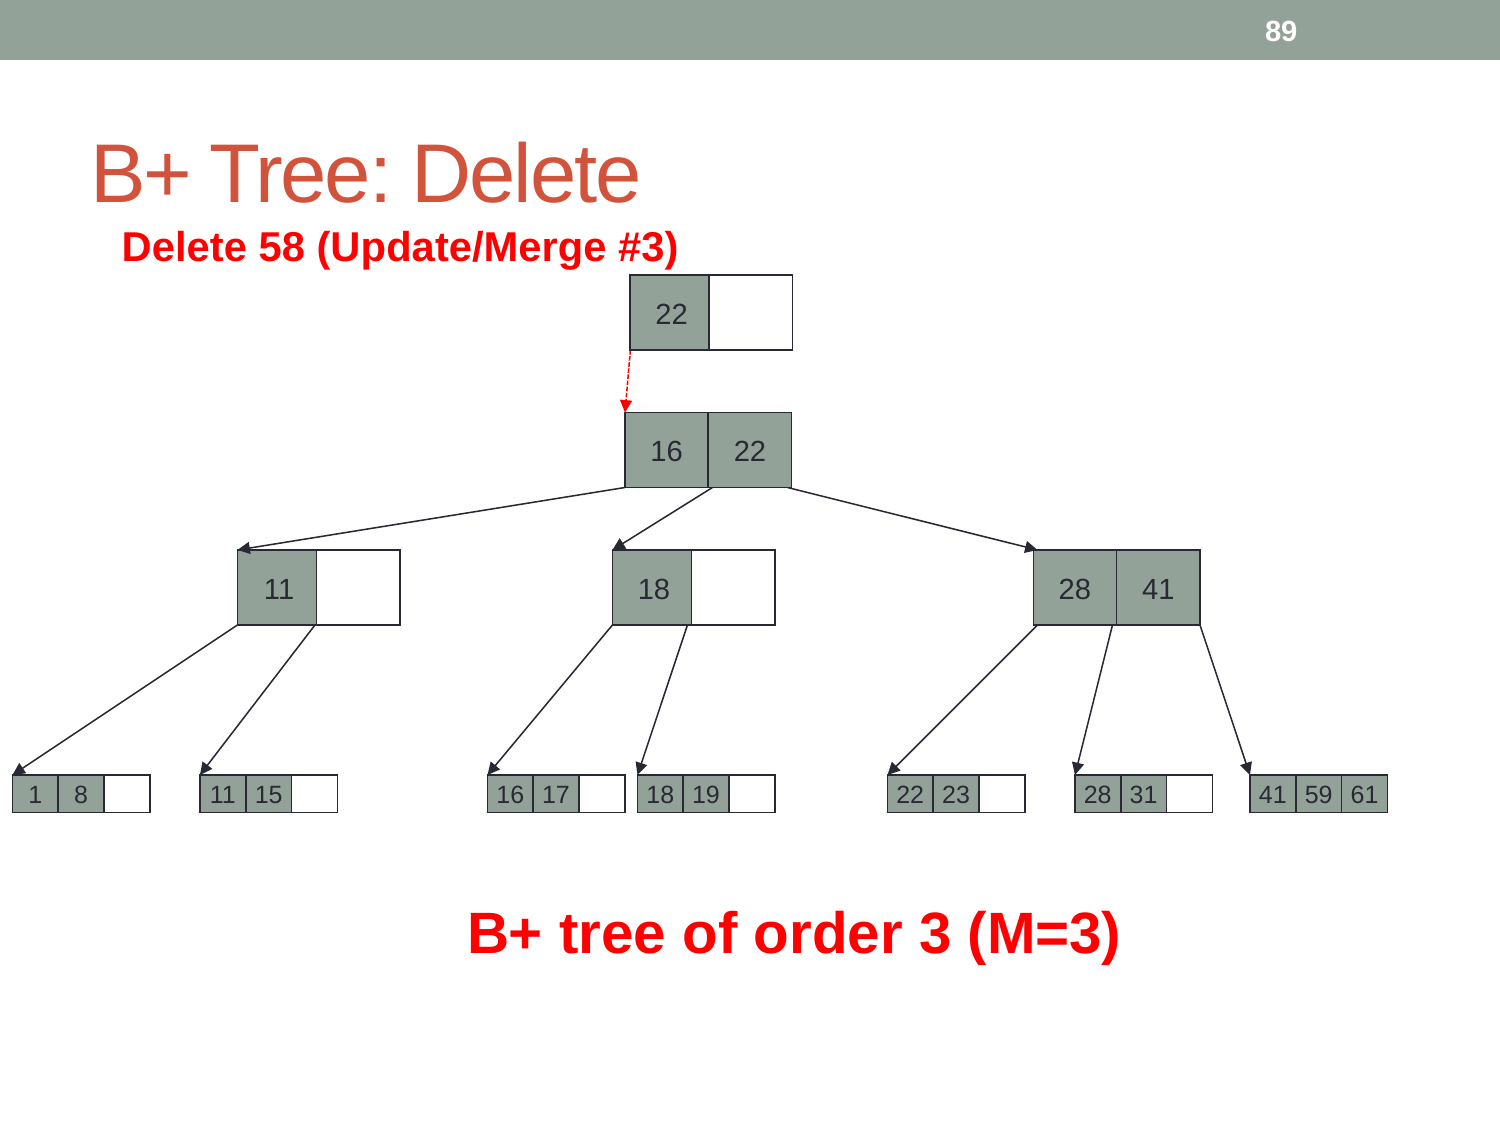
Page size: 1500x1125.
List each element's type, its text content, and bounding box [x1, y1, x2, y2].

text_box [619, 394, 633, 411]
slide_number 89 [1250, 3, 1425, 57]
text_box [888, 630, 1033, 772]
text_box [887, 774, 1026, 813]
text_box Delete 58 (Update/Merge #3) [106, 212, 694, 278]
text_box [237, 549, 401, 626]
text_box B+ tree of order 3 (M=3) [452, 887, 1138, 973]
text_box [200, 633, 309, 772]
text_box [14, 626, 235, 772]
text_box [629, 274, 793, 351]
title B+ Tree: Delete [75, 87, 1425, 250]
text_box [624, 412, 792, 488]
text_box [487, 627, 611, 773]
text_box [1074, 774, 1213, 813]
text_box [614, 496, 700, 547]
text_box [1033, 549, 1201, 626]
text_box [635, 633, 685, 773]
text_box [1071, 633, 1111, 773]
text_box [12, 774, 151, 813]
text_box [199, 774, 338, 813]
text_box [798, 490, 1035, 553]
text_box [1202, 632, 1252, 774]
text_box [1249, 774, 1388, 813]
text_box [612, 549, 776, 626]
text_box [637, 774, 776, 813]
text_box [487, 774, 626, 813]
